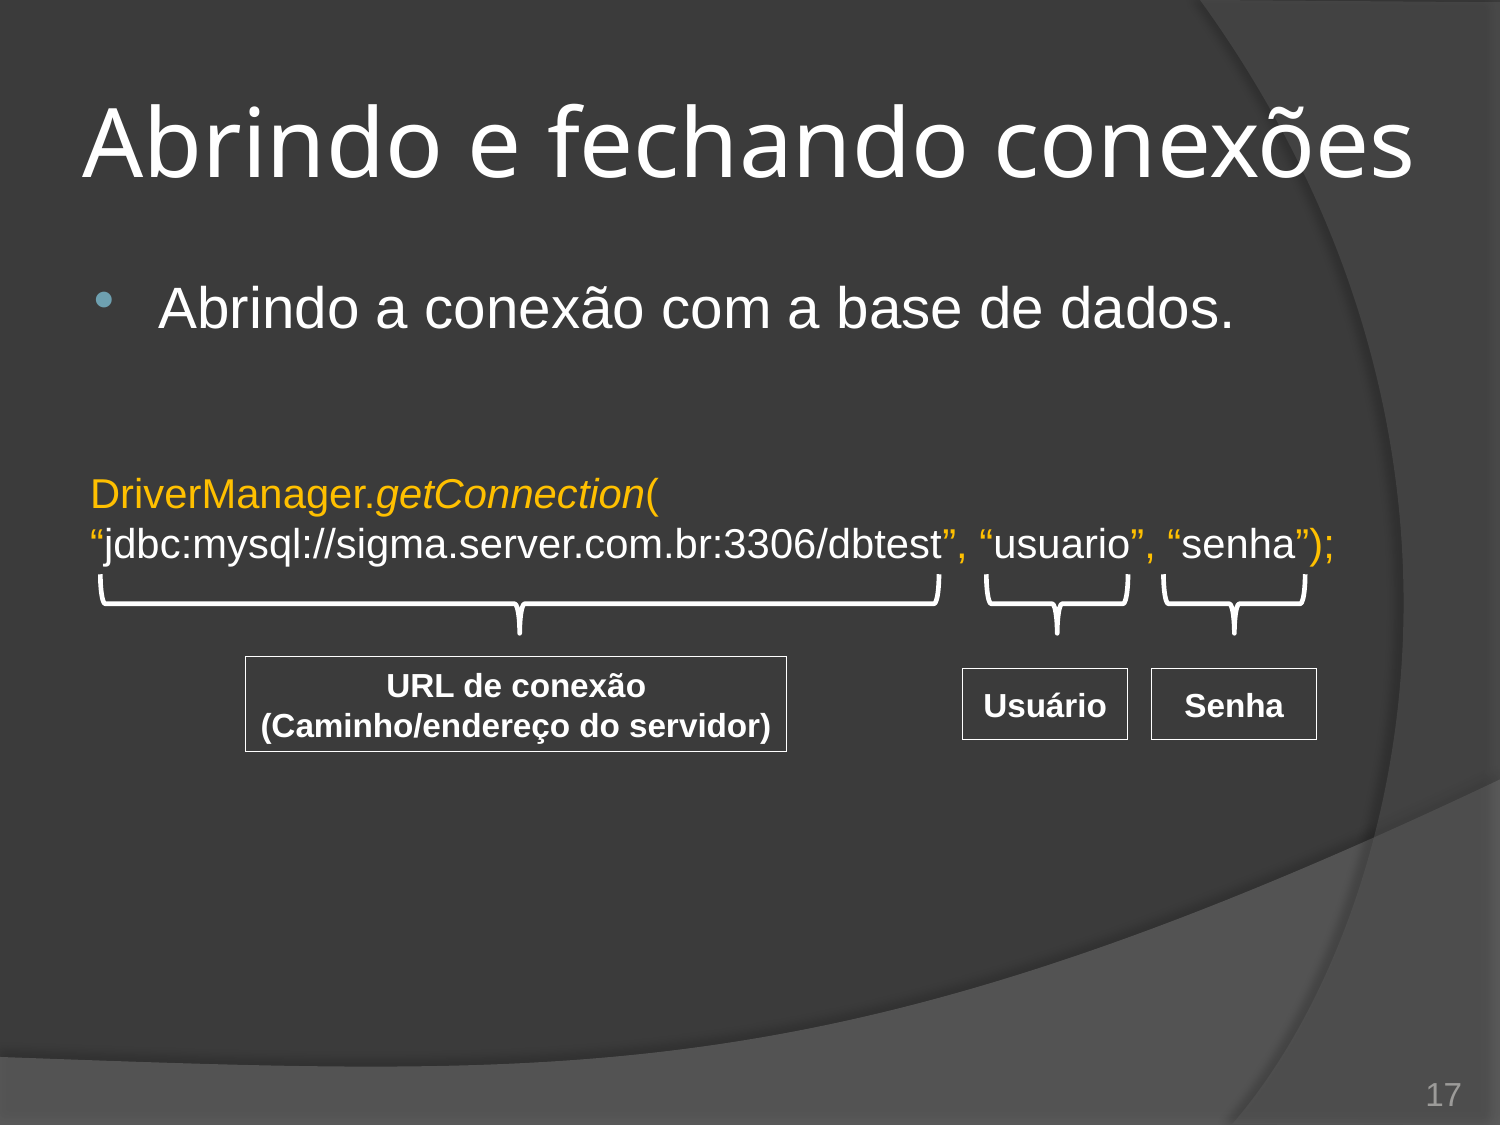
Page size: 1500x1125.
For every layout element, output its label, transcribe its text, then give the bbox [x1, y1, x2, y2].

text_box Usuário [962, 668, 1128, 740]
title Abrindo e fechando conexões [74, 44, 1442, 233]
text_box URL de conexão (Caminho/endereço do servidor) [245, 656, 787, 752]
text_box [985, 574, 1129, 635]
slide_number 17 [1337, 1053, 1463, 1114]
text_box [99, 574, 940, 635]
text_box Senha [1151, 668, 1317, 740]
text_box [1162, 574, 1306, 635]
list Abrindo a conexão com a base de dados. DriverManager.getConnection( “jdbc:mysql://sigma.server.com.br:3306/dbtest”, “usuario”, “senha”); [74, 262, 1400, 1006]
